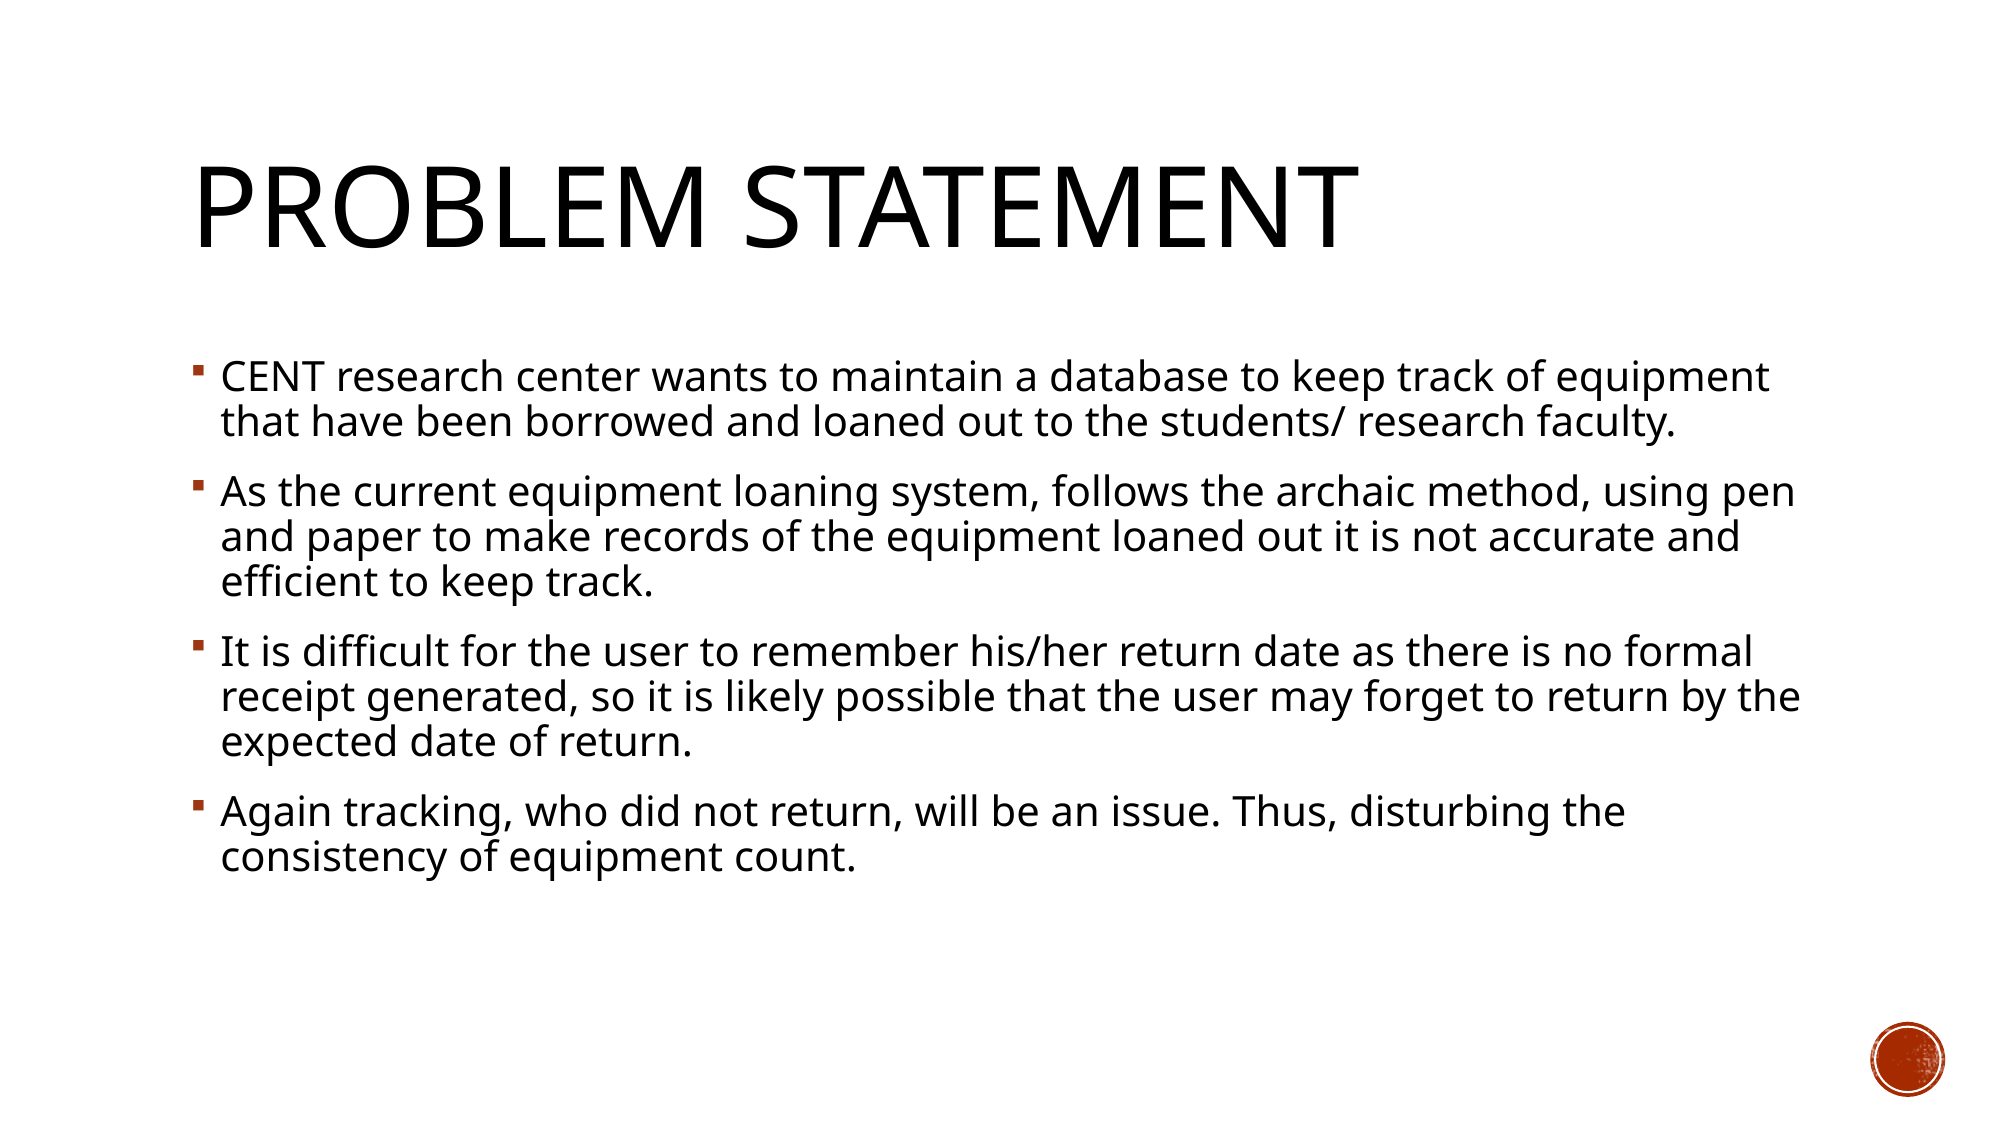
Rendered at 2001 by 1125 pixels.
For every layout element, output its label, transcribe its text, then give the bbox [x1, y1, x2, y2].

title PROBLEM STATEMENT [175, 79, 1826, 344]
list CENT research center wants to maintain a database to keep track of equipment that have been borrowed and loaned out to the students/ research faculty. As the current equipment loaning system, follows the archaic method, using pen and paper to make records of the equipment loaned out it is not accurate and efficient to keep track. It is difficult for the user to remember his/her return date as there is no formal receipt generated, so it is likely possible that the user may forget to return by the expected date of return. Again tracking, who did not return, will be an issue. Thus, disturbing the consistency of equipment count. [175, 348, 1826, 1013]
